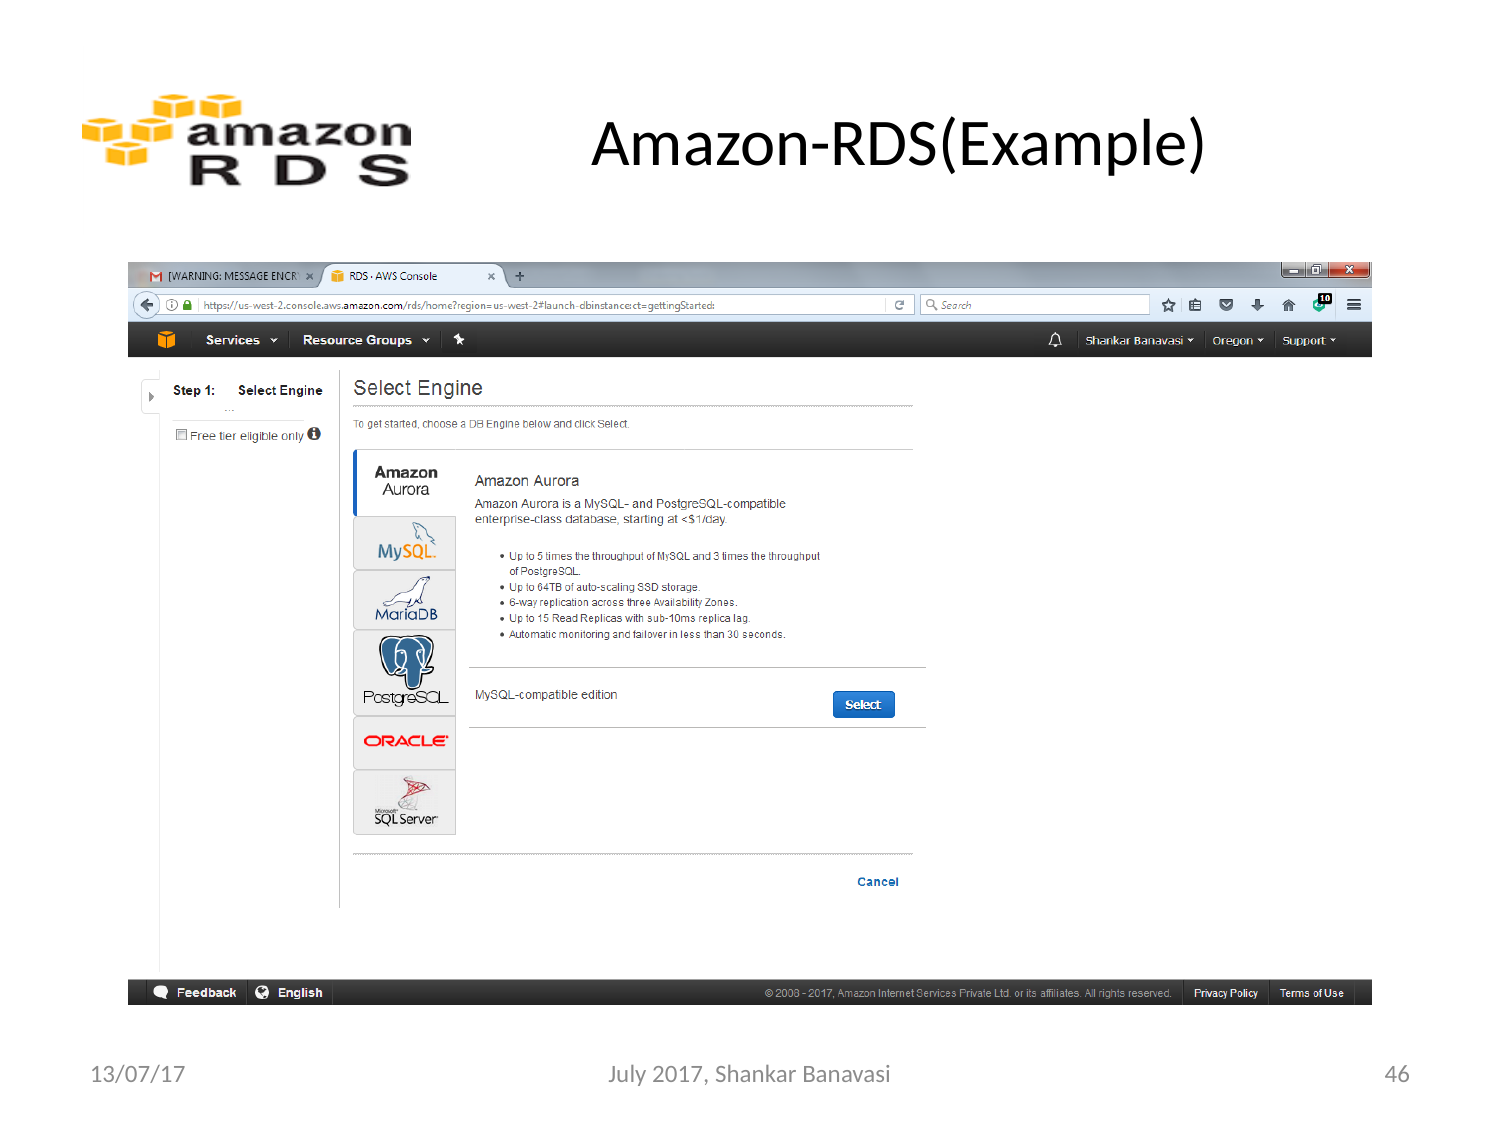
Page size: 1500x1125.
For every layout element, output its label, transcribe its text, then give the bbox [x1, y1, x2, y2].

text_box 46 [1074, 1042, 1425, 1103]
text_box 13/07/17 [74, 1042, 425, 1103]
picture [128, 262, 1372, 1006]
text_box July 2017, Shankar Banavasi [512, 1042, 988, 1103]
picture [81, 46, 411, 235]
text_box Amazon-RDS(Example) [75, 45, 82, 233]
text_box Amazon-RDS(Example) [409, 45, 1425, 233]
